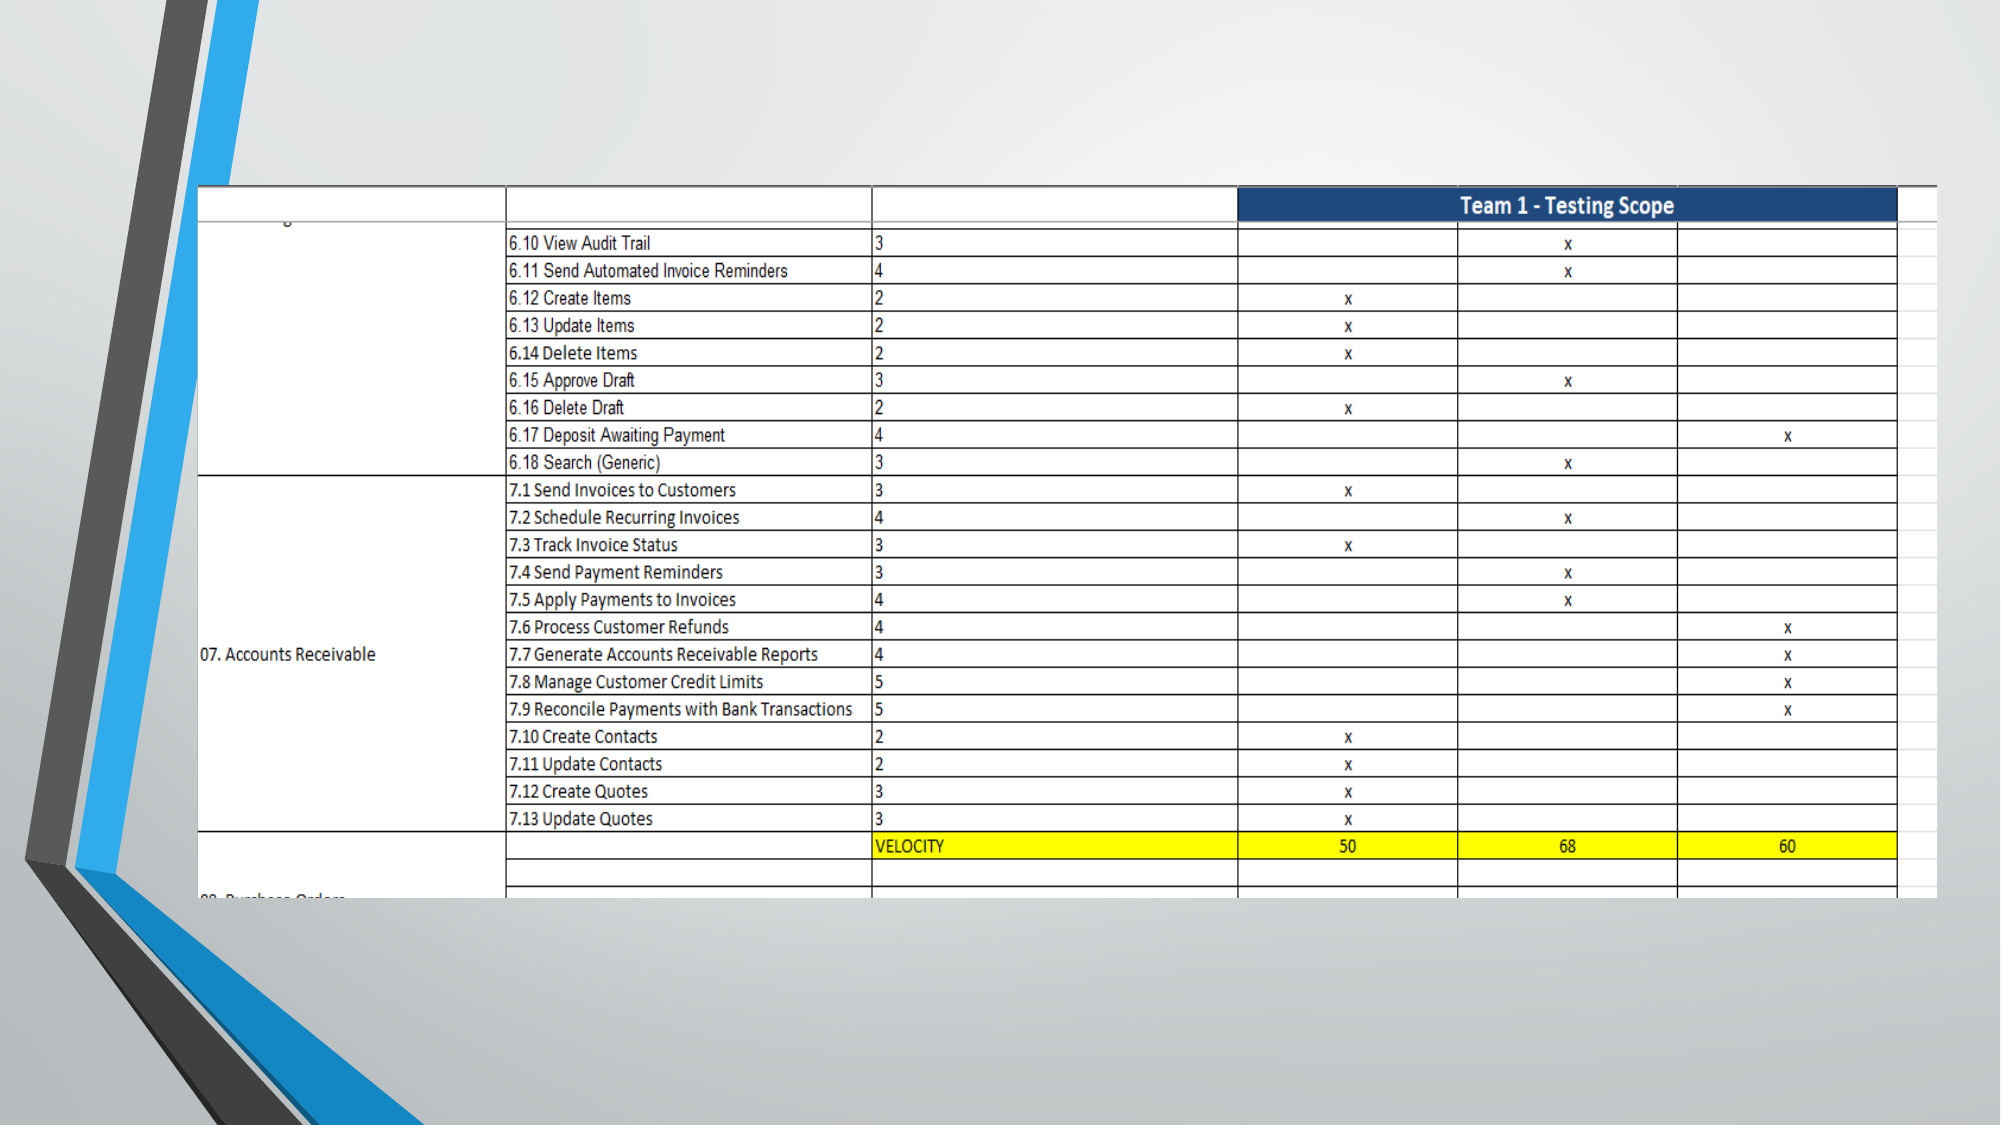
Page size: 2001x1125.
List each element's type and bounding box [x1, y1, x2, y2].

list [197, 184, 1938, 898]
